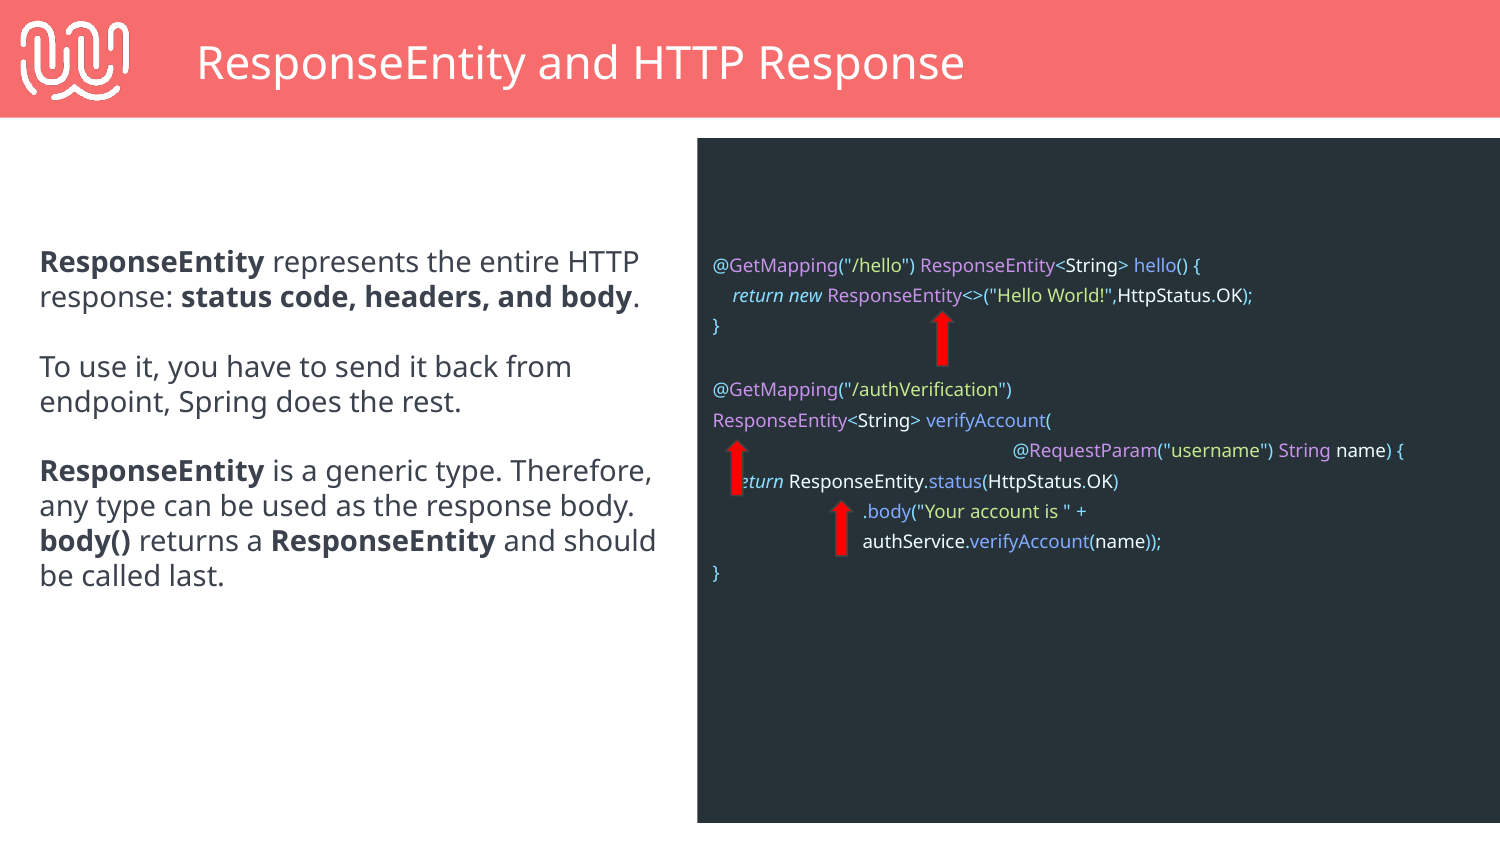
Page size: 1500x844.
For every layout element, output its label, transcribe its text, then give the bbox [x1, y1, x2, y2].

picture [20, 20, 134, 101]
text_box @GetMapping("/hello") ResponseEntity<String> hello() { return new ResponseEntity<>("Hello World!",HttpStatus.OK); } @GetMapping("/authVerification") ResponseEntity<String> verifyAccount( @RequestParam("username") String name) { return ResponseEntity.status(HttpStatus.OK) .body("Your account is " + authService.verifyAccount(name)); } [697, 138, 1500, 823]
text_box ResponseEntity and HTTP Response [181, 11, 1022, 111]
text_box [829, 500, 854, 557]
text_box [930, 310, 955, 367]
list ResponseEntity represents the entire HTTP response: status code, headers, and body. To use it, you have to send it back from endpoint, Spring does the rest. ResponseEntity is a generic type. Therefore, any type can be used as the response body. body() returns a ResponseEntity and should be called last. [39, 138, 683, 823]
text_box [725, 439, 749, 496]
